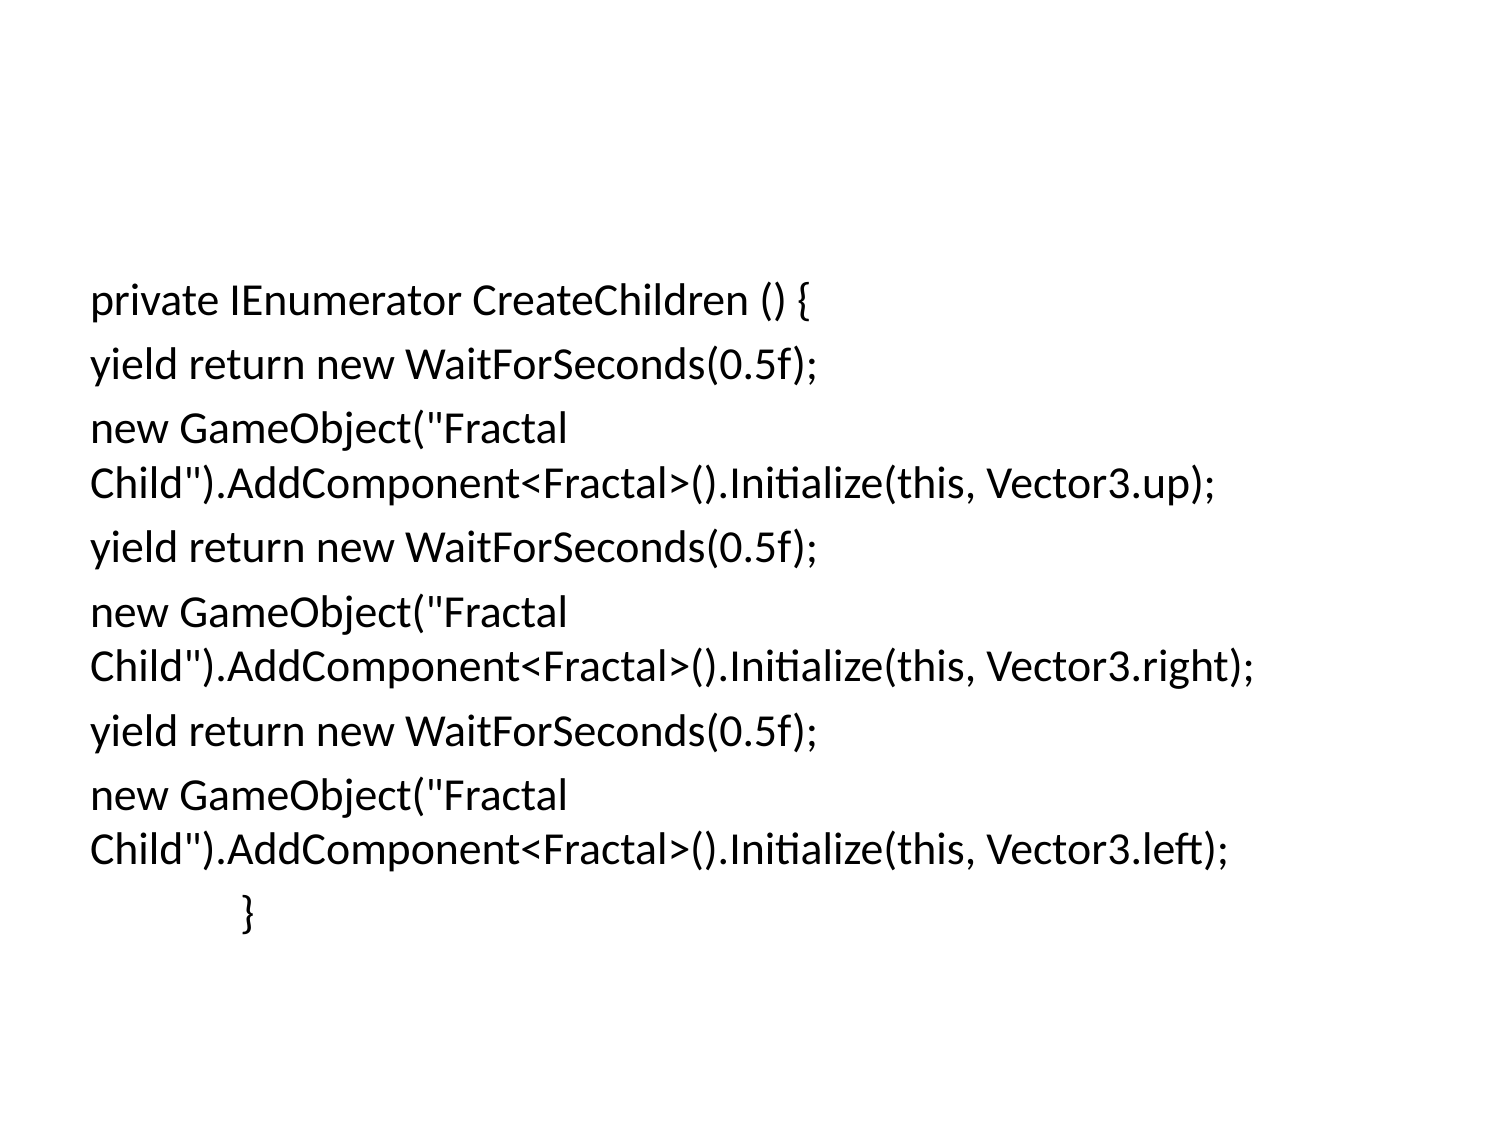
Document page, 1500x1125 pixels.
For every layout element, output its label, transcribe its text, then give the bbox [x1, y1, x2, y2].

list private IEnumerator CreateChildren () { yield return new WaitForSeconds(0.5f); new GameObject("Fractal Child").AddComponent<Fractal>().Initialize(this, Vector3.up); yield return new WaitForSeconds(0.5f); new GameObject("Fractal Child").AddComponent<Fractal>().Initialize(this, Vector3.right); yield return new WaitForSeconds(0.5f); new GameObject("Fractal Child").AddComponent<Fractal>().Initialize(this, Vector3.left); } [75, 262, 1425, 1005]
